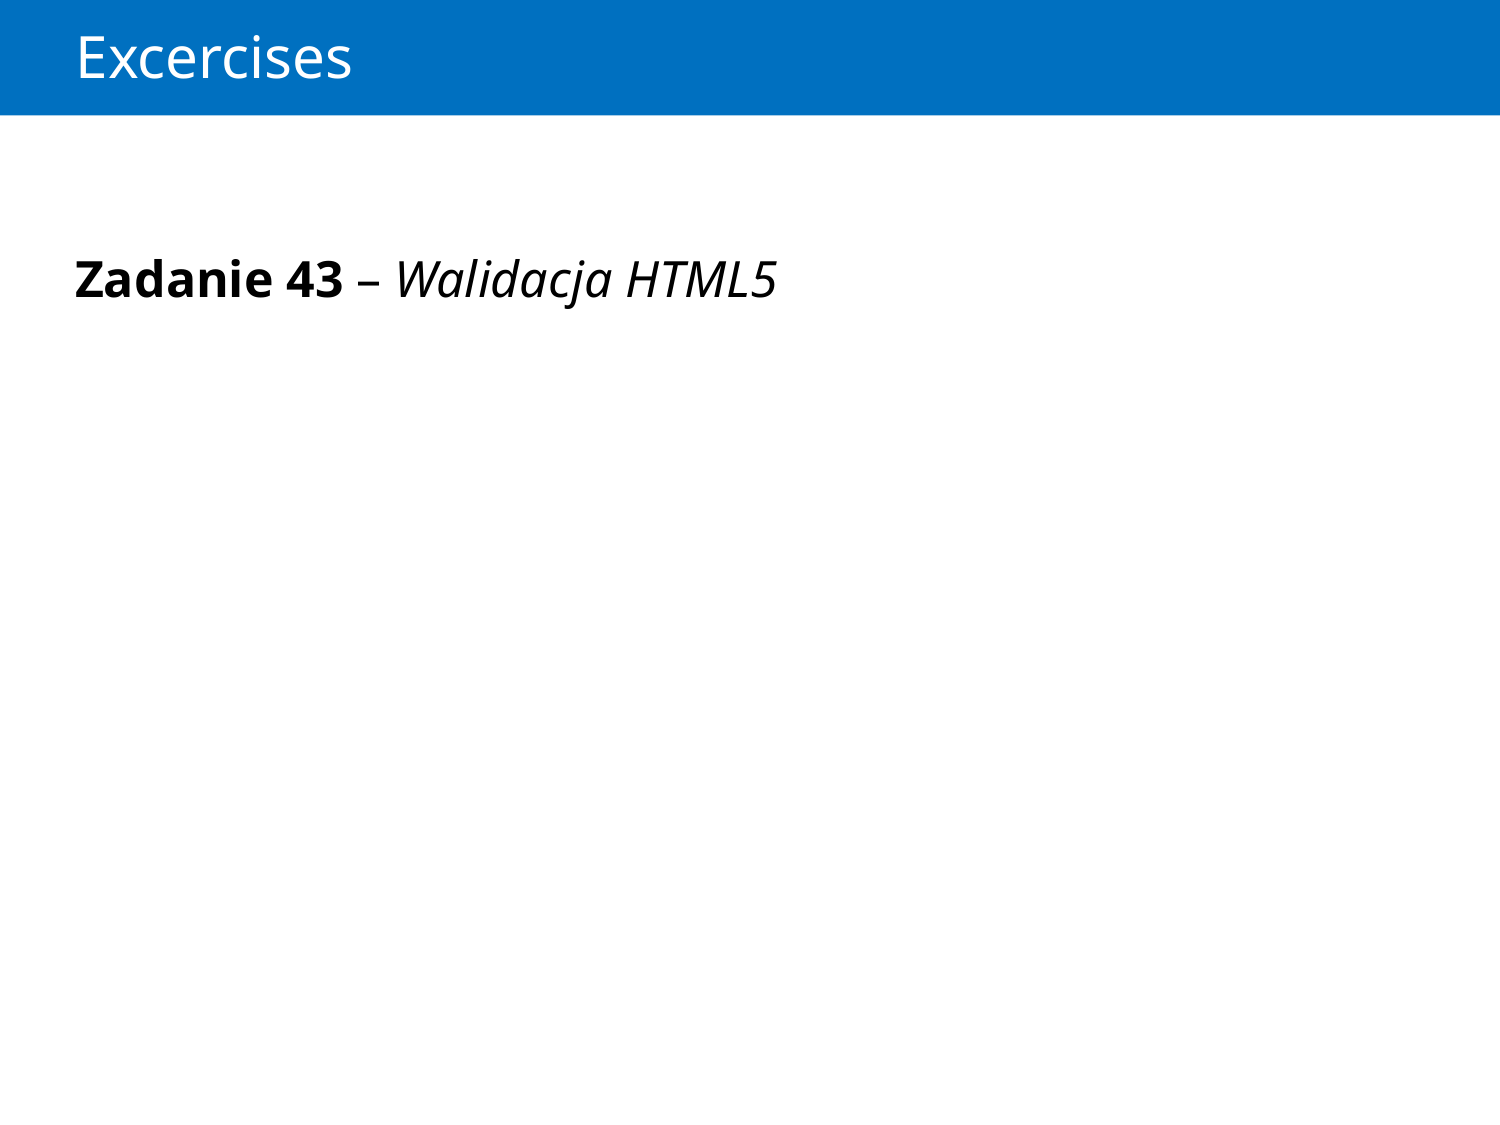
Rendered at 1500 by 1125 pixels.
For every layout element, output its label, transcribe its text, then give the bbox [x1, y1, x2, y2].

text_box Zadanie 43 – Walidacja HTML5 [75, 235, 1463, 1005]
title Excercises [75, 0, 1351, 122]
